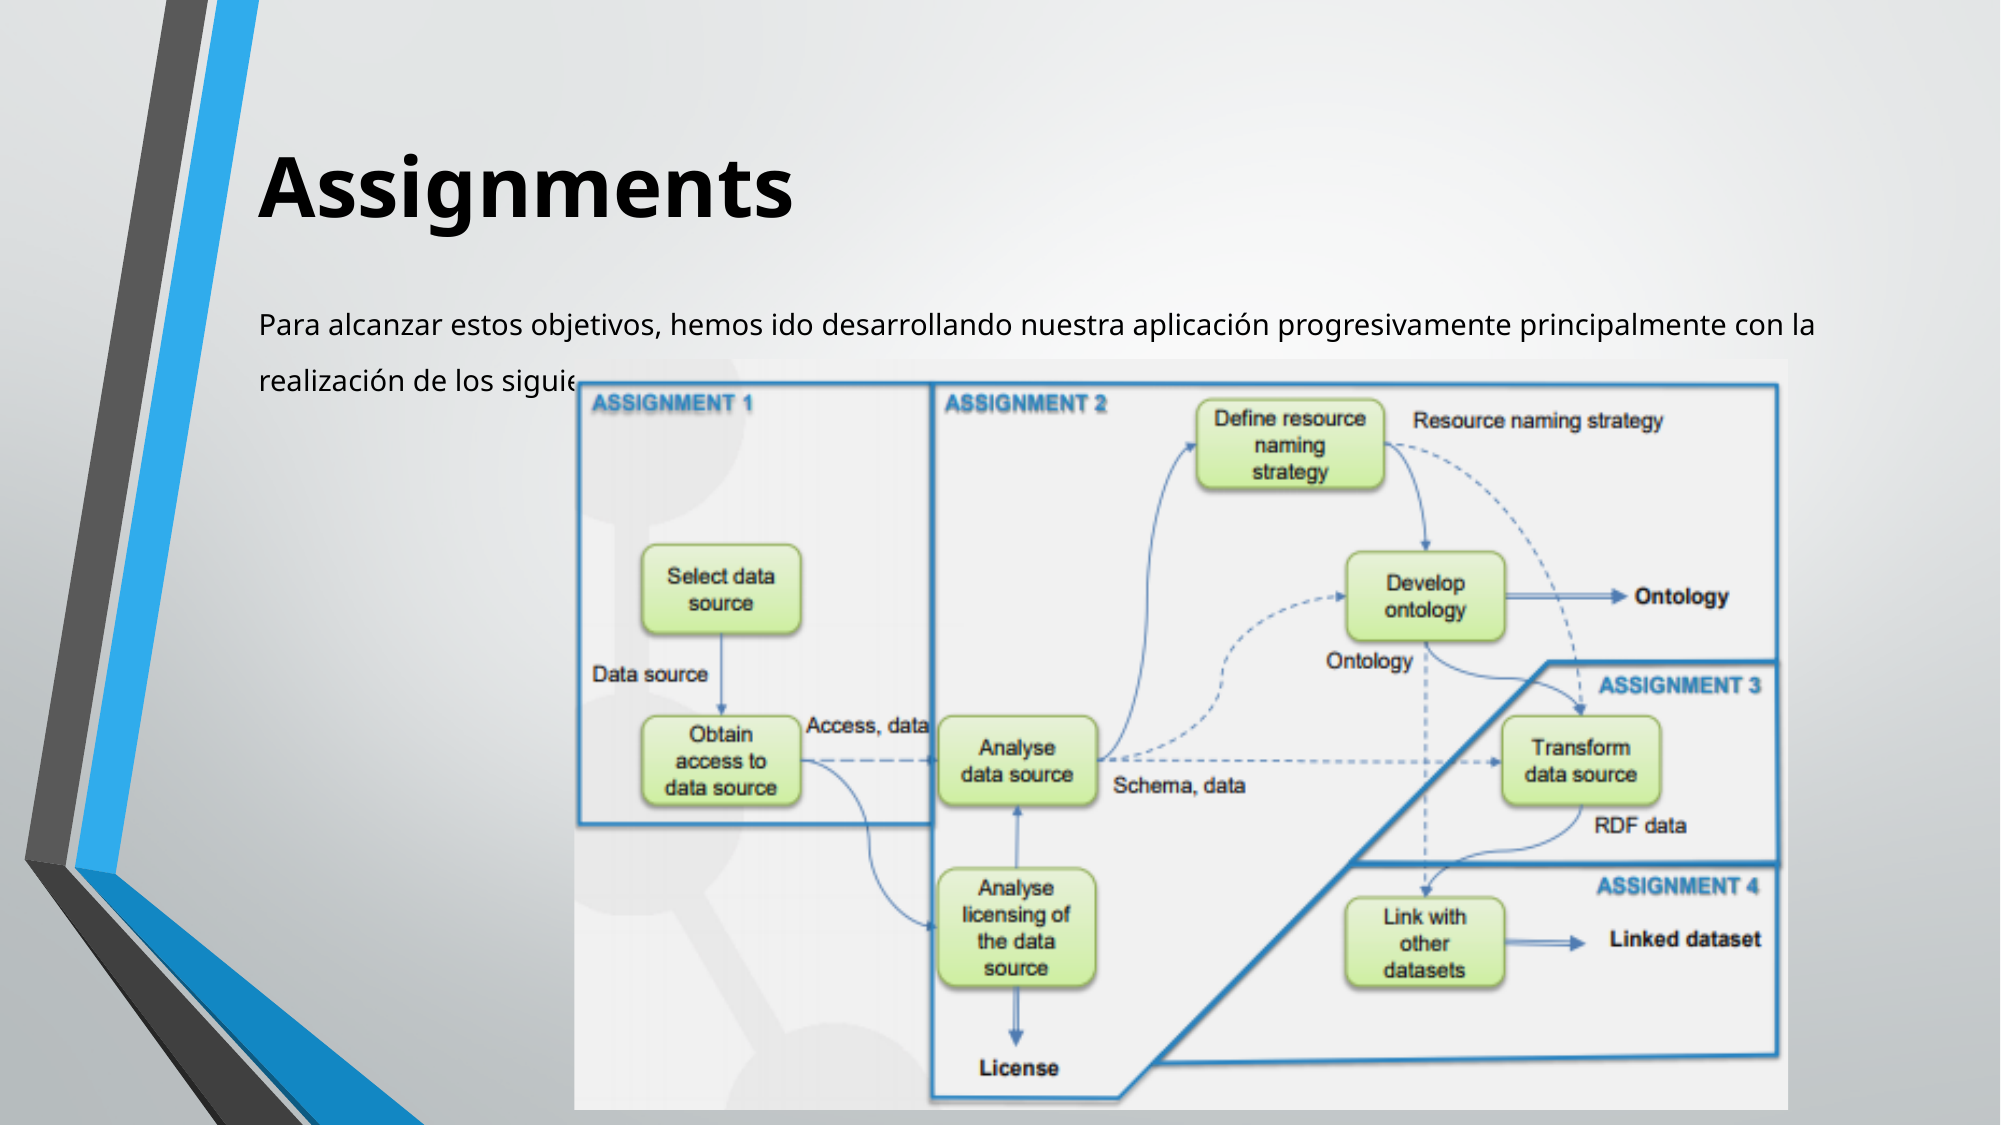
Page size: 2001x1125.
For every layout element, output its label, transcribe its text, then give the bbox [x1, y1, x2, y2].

title Assignments [243, 40, 1887, 276]
list Para alcanzar estos objetivos, hemos ido desarrollando nuestra aplicación progresivamente principalmente con la realización de los siguientes assignments. [243, 276, 1887, 514]
picture [574, 358, 1789, 1110]
